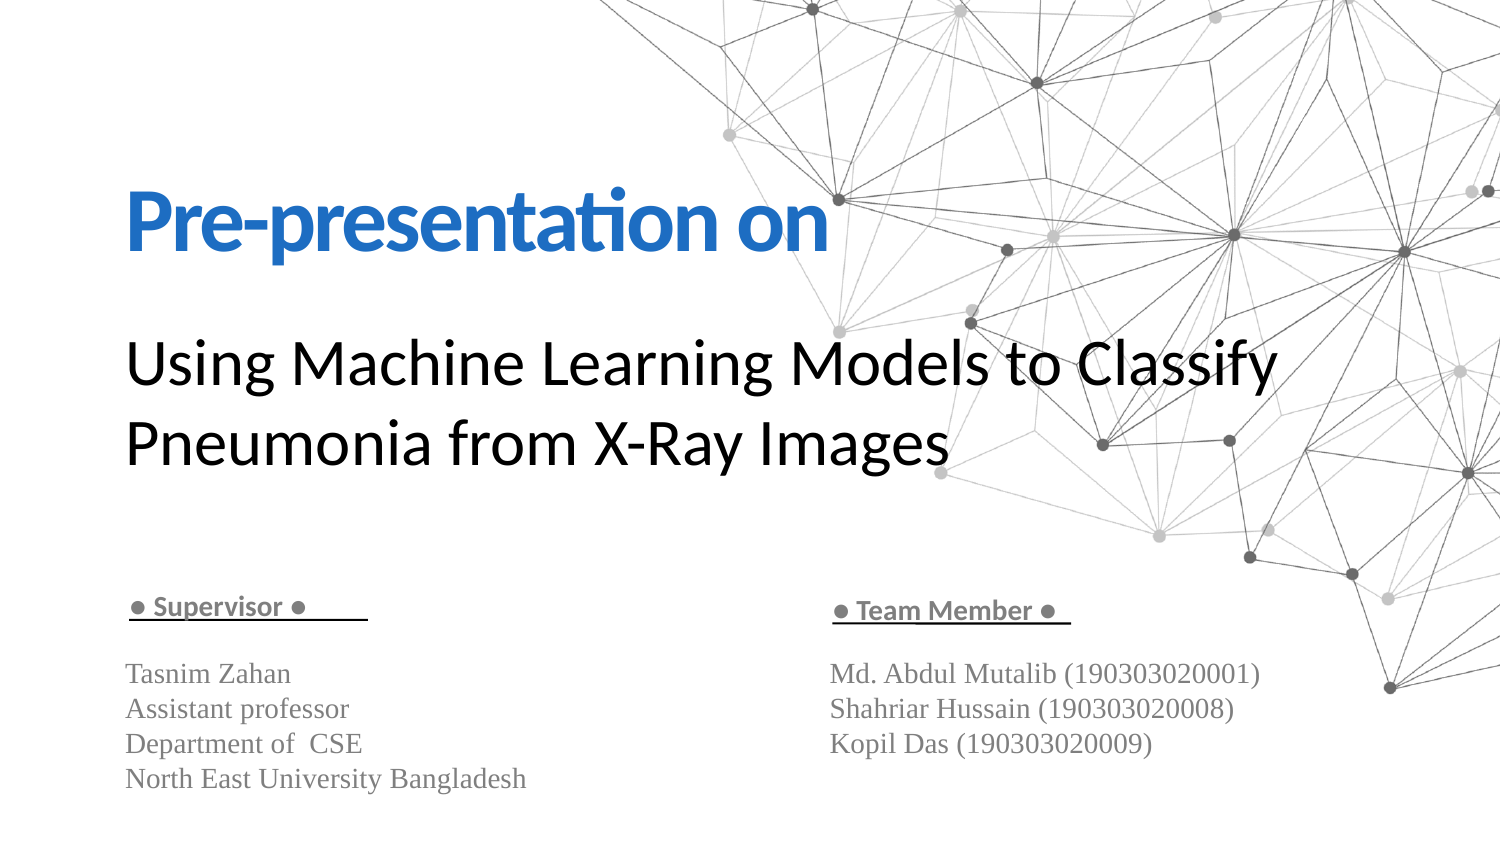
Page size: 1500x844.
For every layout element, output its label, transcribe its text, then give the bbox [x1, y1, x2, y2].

text_box Tasnim Zahan Assistant professor Department of CSE North East University Bangladesh [110, 647, 560, 803]
picture [430, 0, 1500, 755]
text_box Pre-presentation on [110, 119, 847, 277]
text_box ● Supervisor ● [129, 576, 769, 623]
text_box ● Team Member ● [832, 581, 1472, 627]
text_box Using Machine Learning Models to Classify Pneumonia from X-Ray Images [110, 311, 1444, 486]
text_box Md. Abdul Mutalib (190303020001) Shahriar Hussain (190303020008) Kopil Das (190303020009) [814, 647, 1295, 768]
